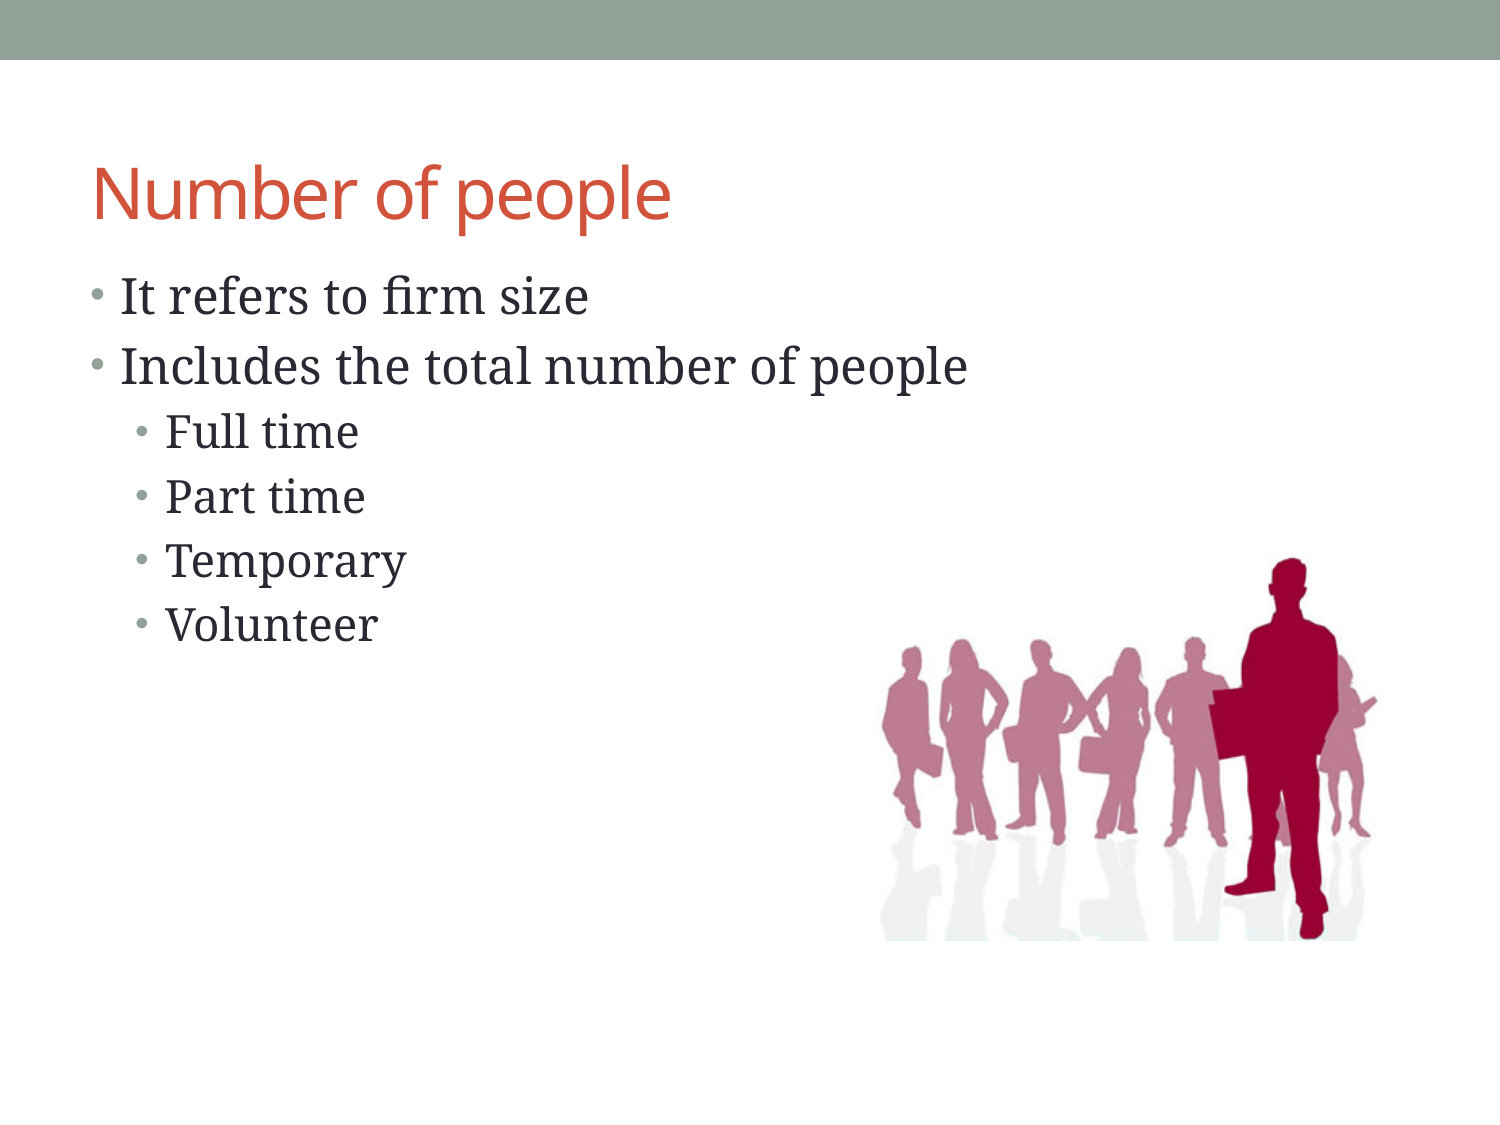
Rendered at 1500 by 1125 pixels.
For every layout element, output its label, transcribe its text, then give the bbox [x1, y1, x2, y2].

title Number of people [75, 54, 1289, 243]
list It refers to firm size Includes the total number of people Full time Part time Temporary Volunteer [75, 256, 1289, 977]
picture [867, 550, 1408, 941]
